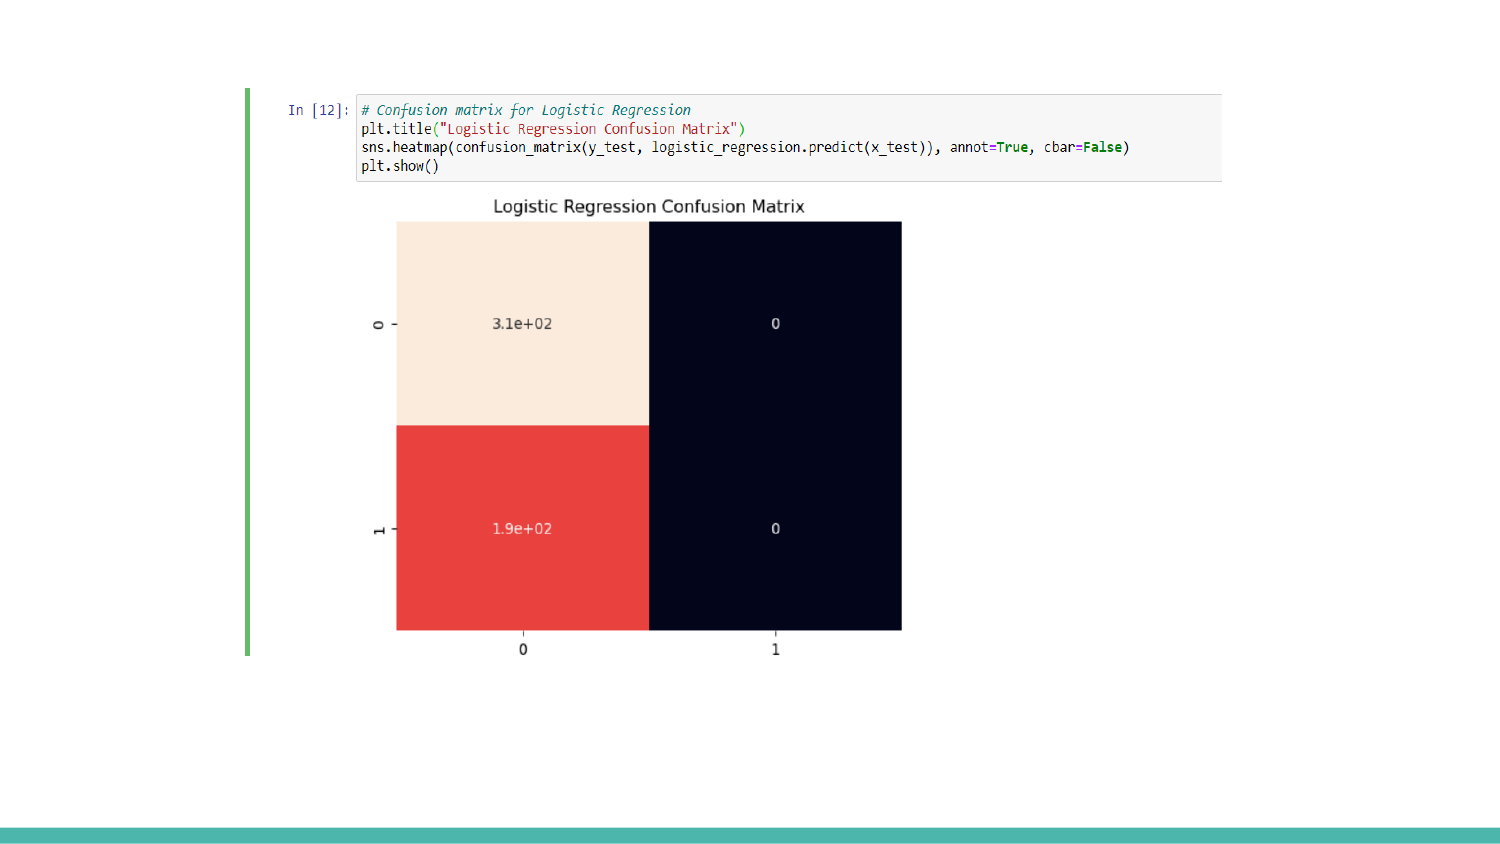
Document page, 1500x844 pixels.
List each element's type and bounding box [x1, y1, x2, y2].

picture [245, 87, 1223, 656]
